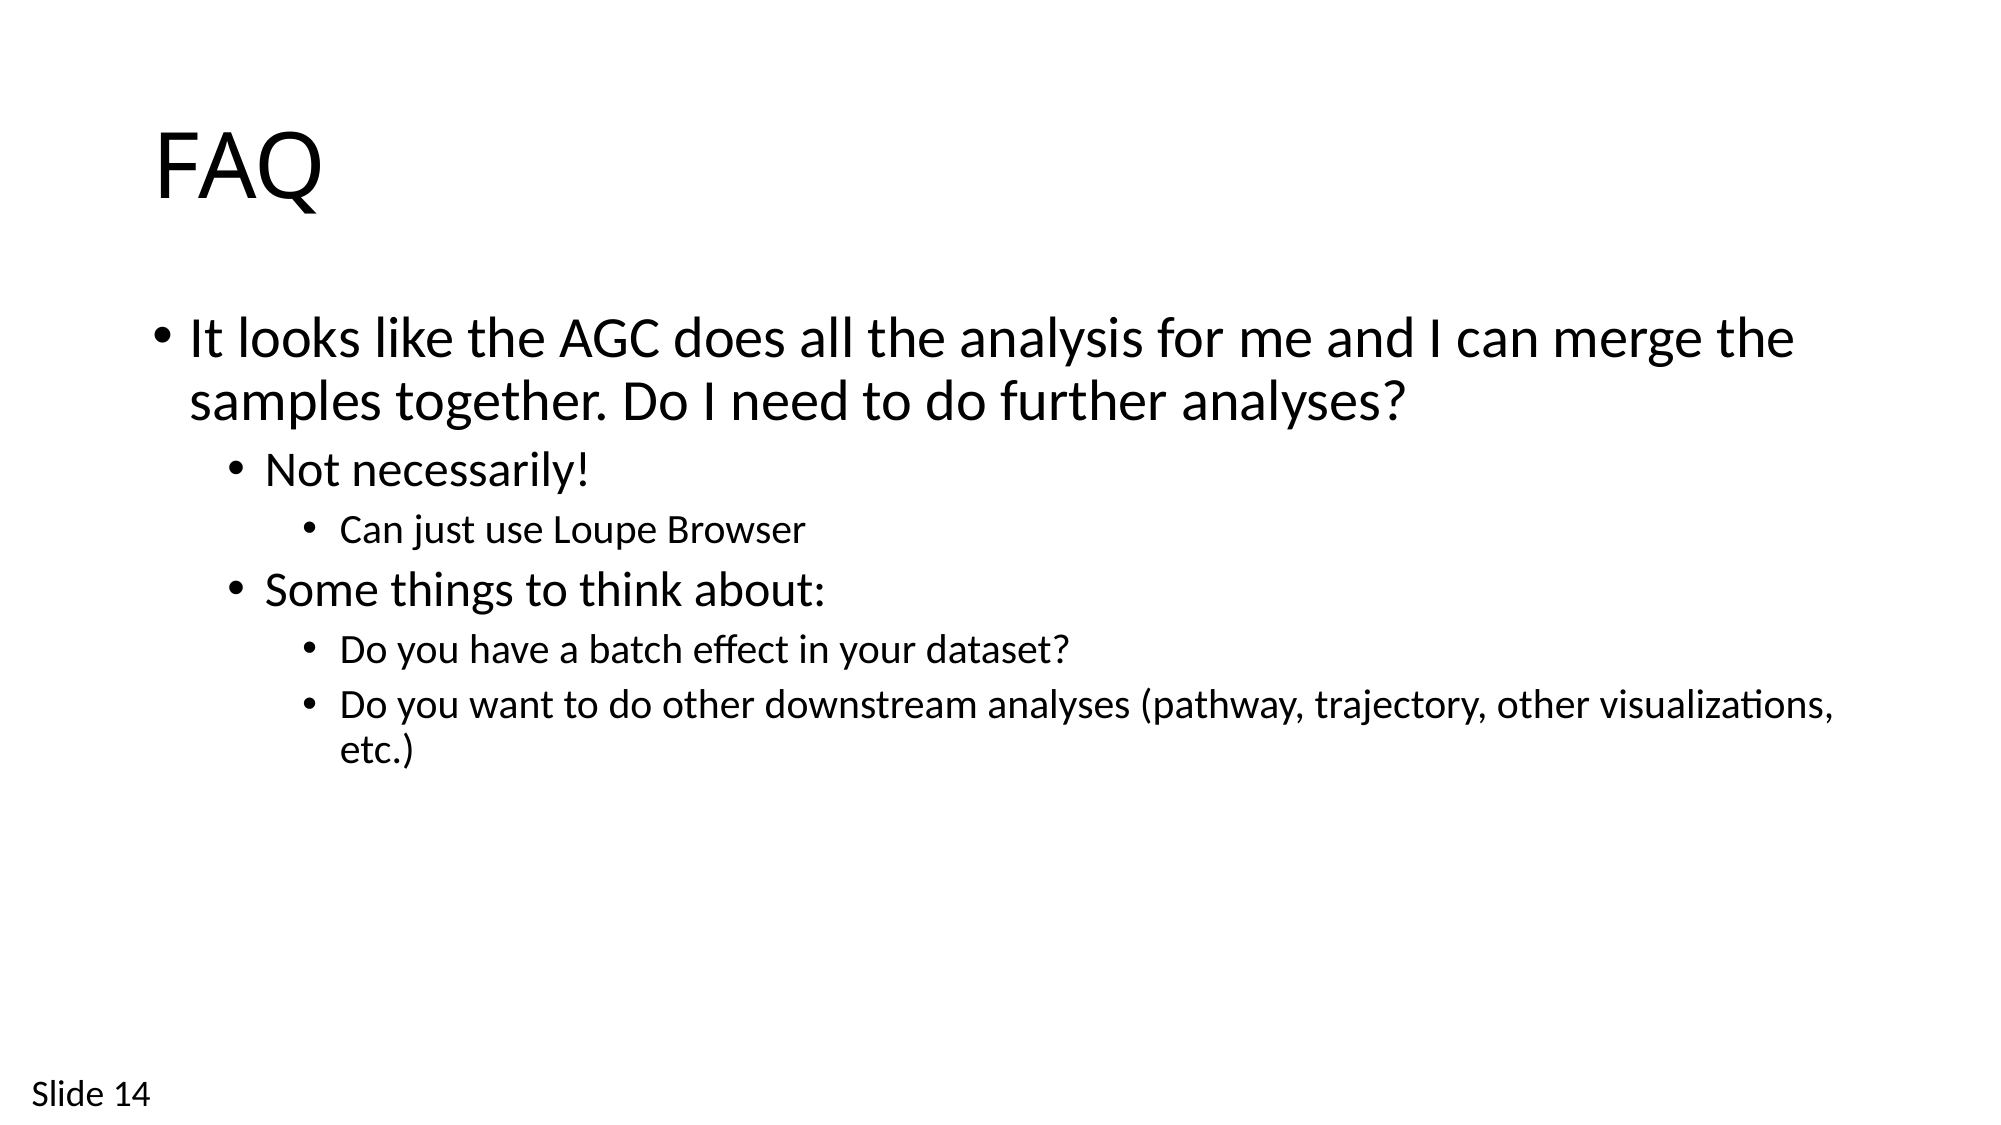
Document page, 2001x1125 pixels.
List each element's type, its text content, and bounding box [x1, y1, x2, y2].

list It looks like the AGC does all the analysis for me and I can merge the samples together. Do I need to do further analyses? Not necessarily! Can just use Loupe Browser Some things to think about: Do you have a batch effect in your dataset? Do you want to do other downstream analyses (pathway, trajectory, other visualizations, etc.) [137, 299, 1863, 1014]
title FAQ [137, 59, 1863, 278]
text_box Slide 14 [16, 1061, 186, 1121]
